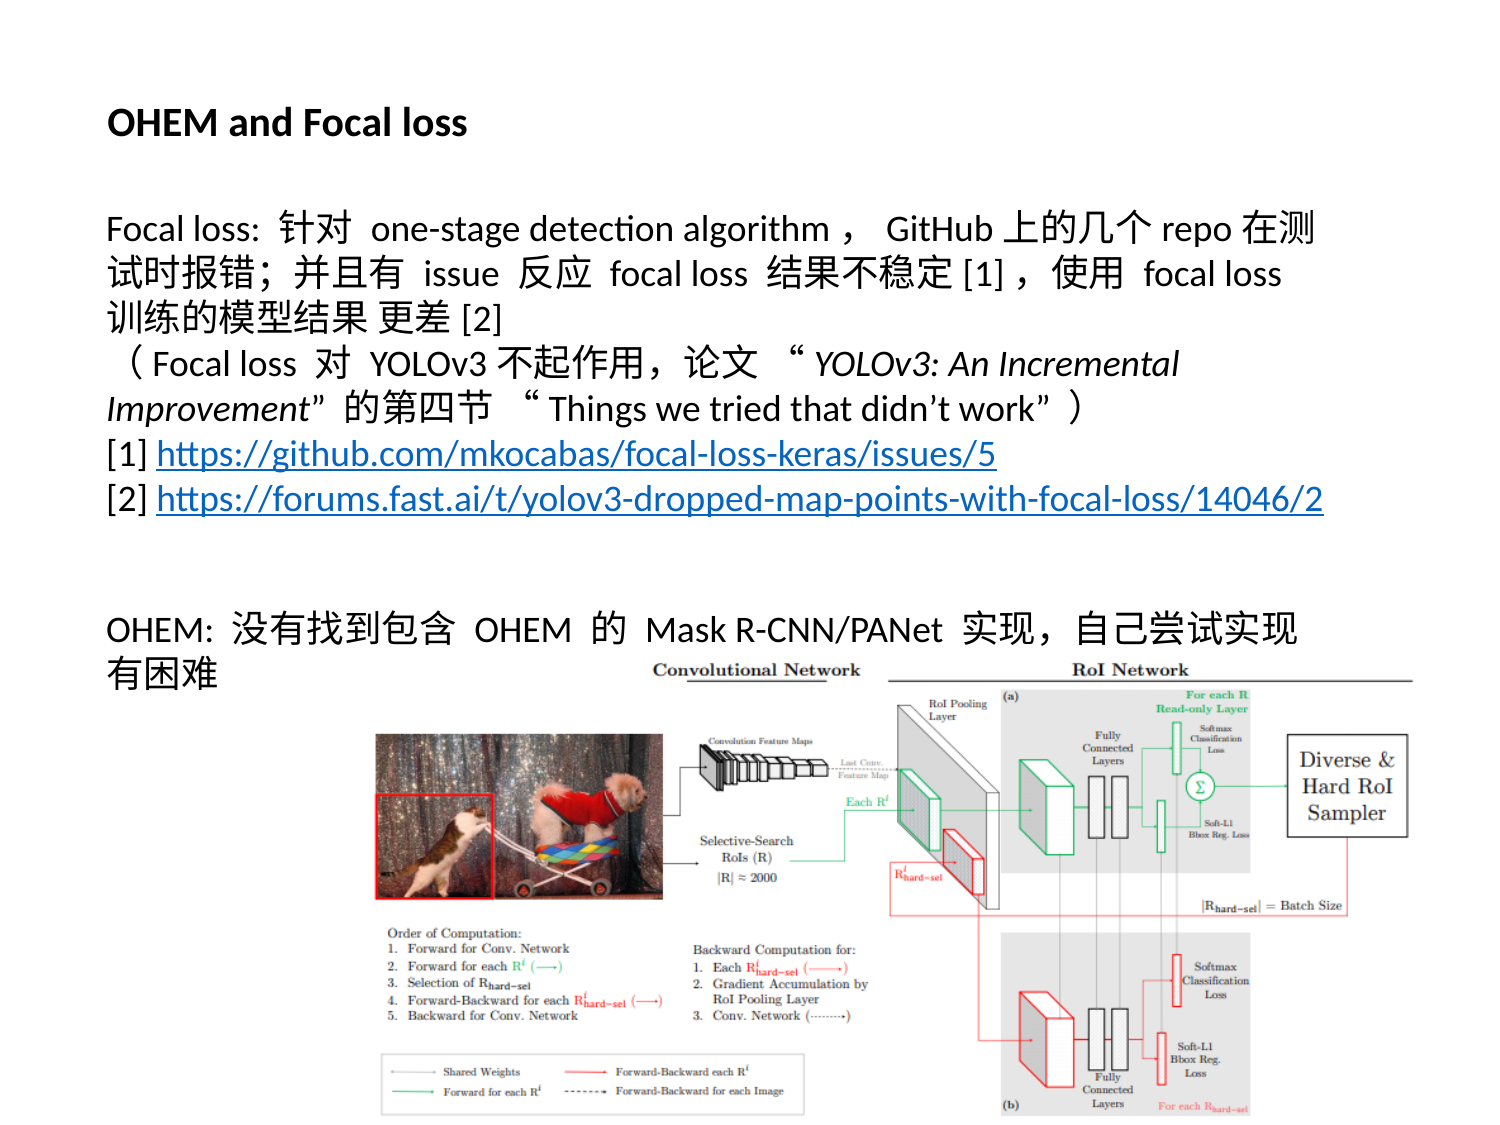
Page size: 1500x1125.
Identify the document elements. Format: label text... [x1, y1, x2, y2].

picture [339, 650, 1429, 1125]
text_box Focal loss: 针对 one-stage detection algorithm，GitHub上的几个repo在测试时报错；并且有 issue 反应 focal loss 结果不稳定[1]，使用 focal loss 训练的模型结果 更差[2] （Focal loss 对 YOLOv3不起作用，论文 “YOLOv3: An Incremental Improvement” 的第四节 “Things we tried that didn’t work” ） [1] https://github.com/mkocabas/focal-loss-keras/issues/5 [2] https://forums.fast.ai/t/yolov3-dropped-map-points-with-focal-loss/14046/2 [91, 196, 1342, 527]
text_box OHEM and Focal loss [92, 87, 484, 153]
text_box OHEM: 没有找到包含 OHEM 的 Mask R-CNN/PANet 实现，自己尝试实现有困难 [91, 597, 1324, 702]
